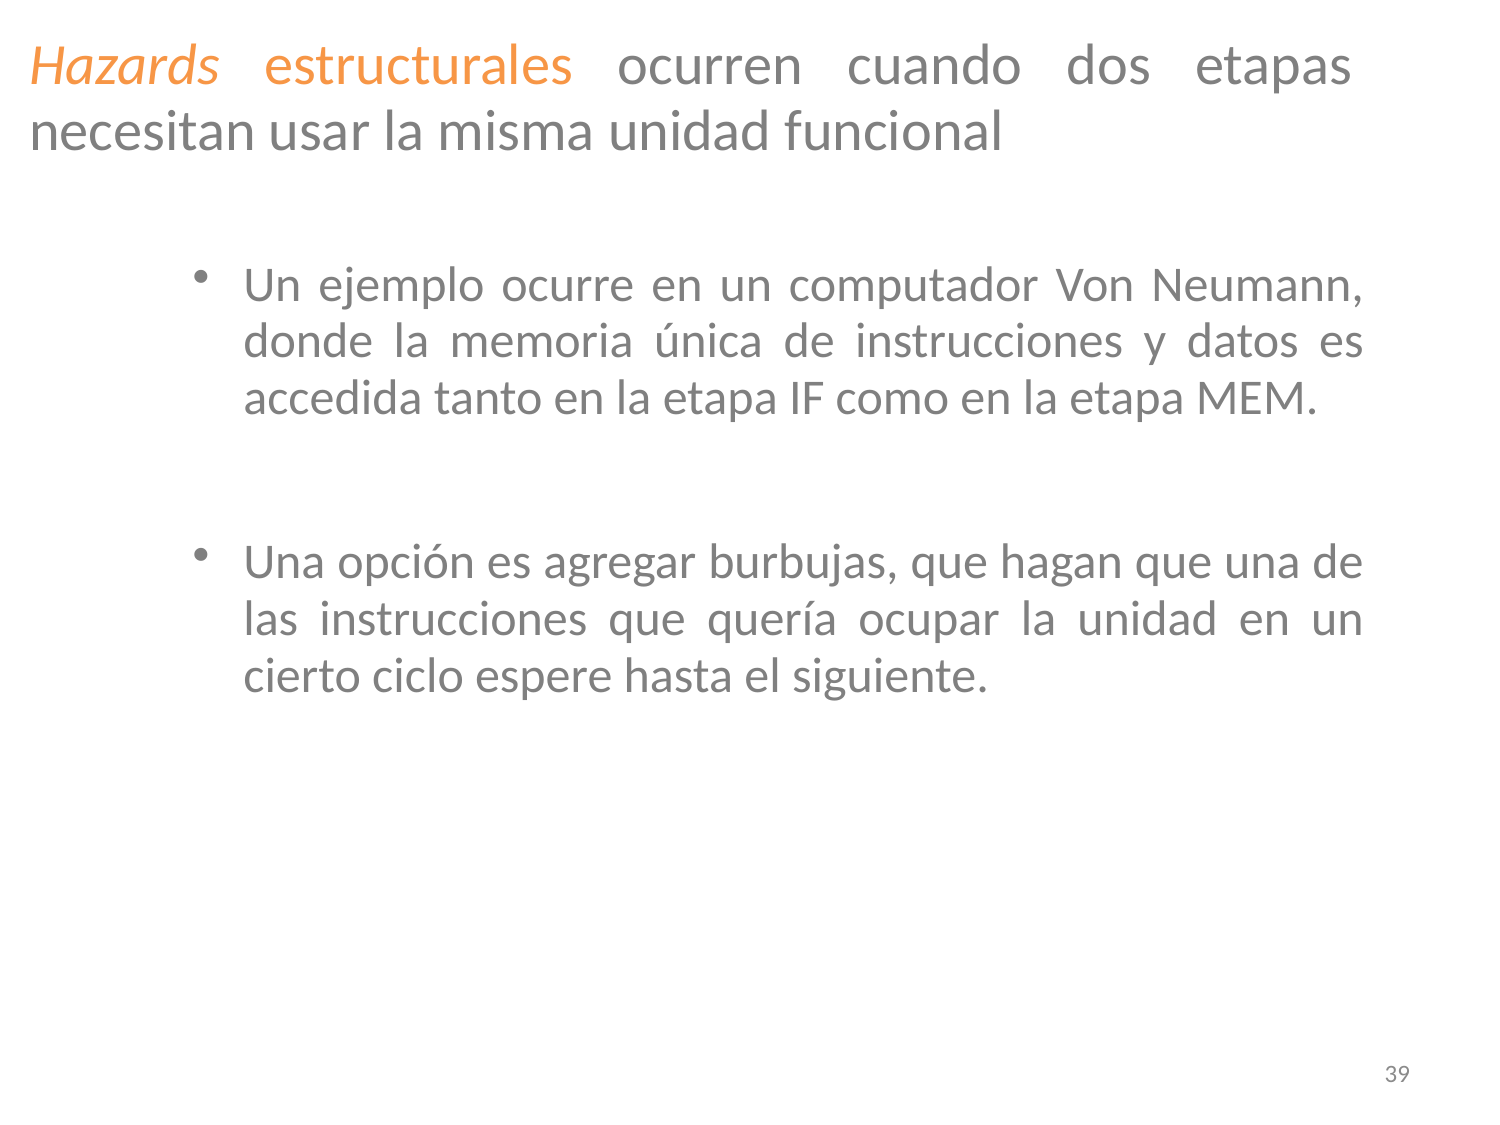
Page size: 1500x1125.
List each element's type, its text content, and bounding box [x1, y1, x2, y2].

slide_number 39 [1074, 1042, 1425, 1103]
text_box Hazards estructurales ocurren cuando dos etapas necesitan usar la misma unidad funcional [29, 30, 1353, 185]
text_box Un ejemplo ocurre en un computador Von Neumann, donde la memoria única de instrucciones y datos es accedida tanto en la etapa IF como en la etapa MEM. Una opción es agregar burbujas, que hagan que una de las instrucciones que quería ocupar la unidad en un cierto ciclo espere hasta el siguiente. [175, 255, 1365, 961]
